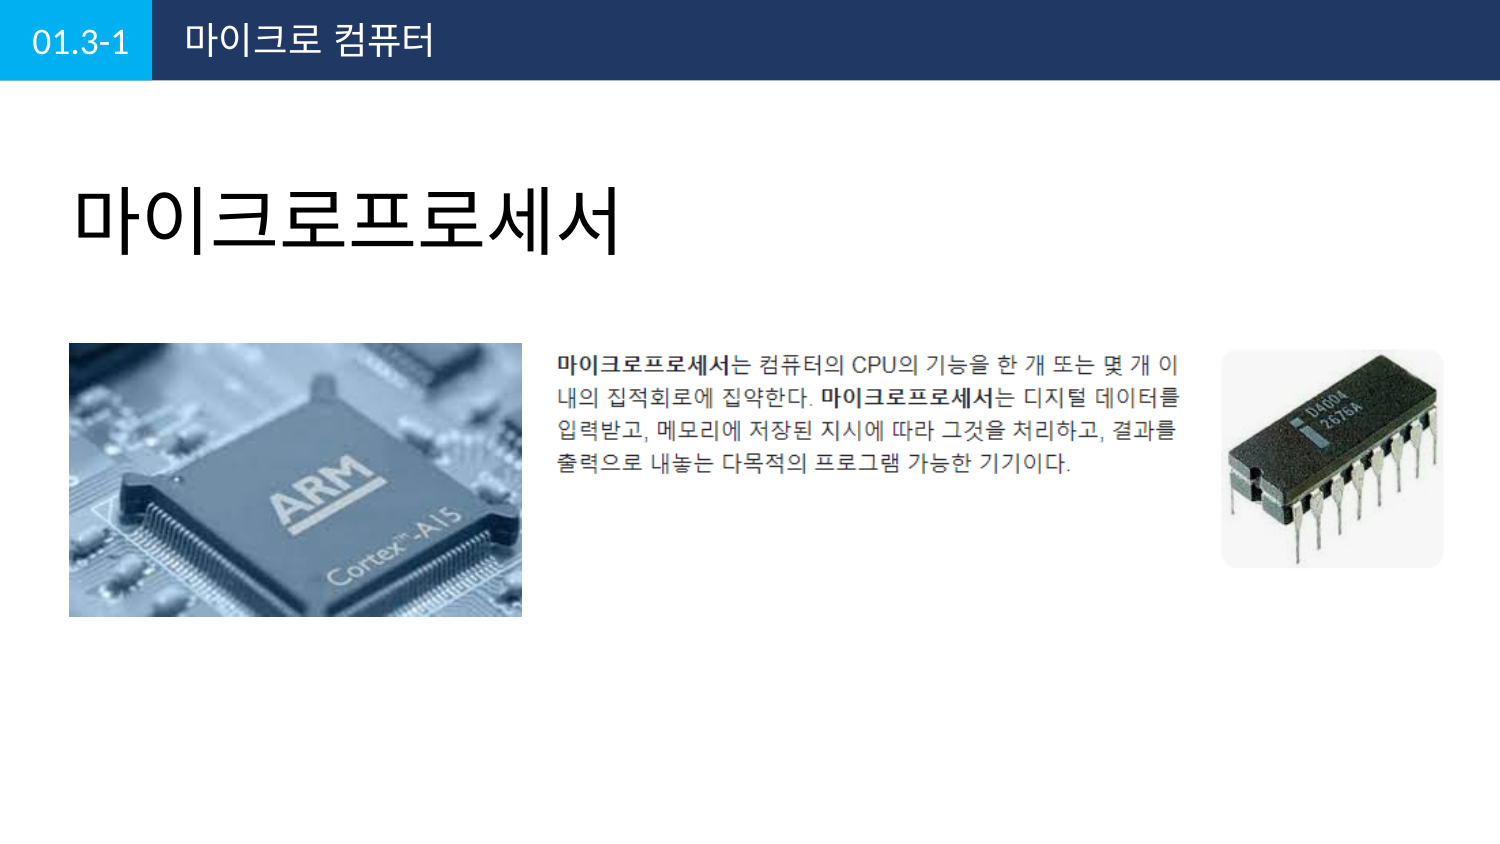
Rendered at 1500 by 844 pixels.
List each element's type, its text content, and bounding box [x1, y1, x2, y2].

text_box 마이크로 컴퓨터 [169, 9, 945, 70]
picture [544, 343, 1453, 571]
text_box 마이크로프로세서 [57, 167, 840, 272]
text_box [153, 0, 1500, 81]
text_box 01.3-1 [17, 9, 153, 70]
picture [69, 343, 522, 617]
text_box [0, 0, 153, 81]
